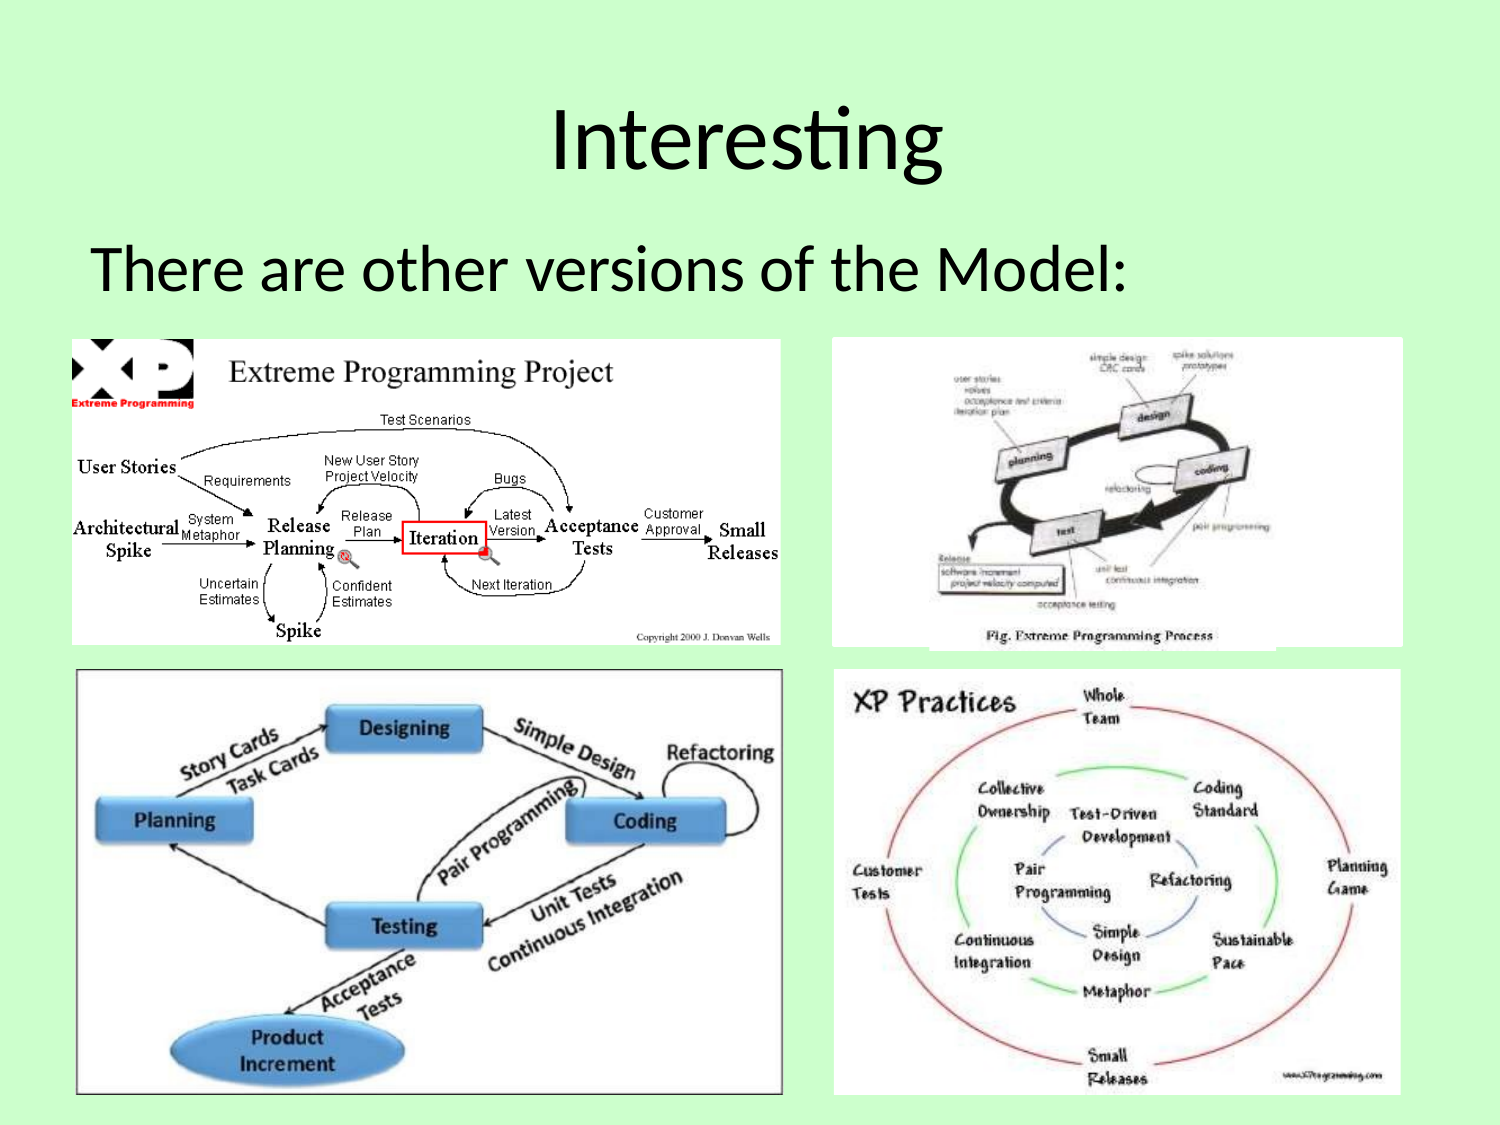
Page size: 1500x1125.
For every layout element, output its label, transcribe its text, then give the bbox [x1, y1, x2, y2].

title Interesting [547, 75, 953, 222]
text_box [833, 669, 1401, 1095]
text_box [929, 339, 1277, 651]
text_box [74, 669, 784, 1095]
text_box [72, 339, 781, 645]
text_box There are other versions of the Model: [87, 222, 1137, 306]
